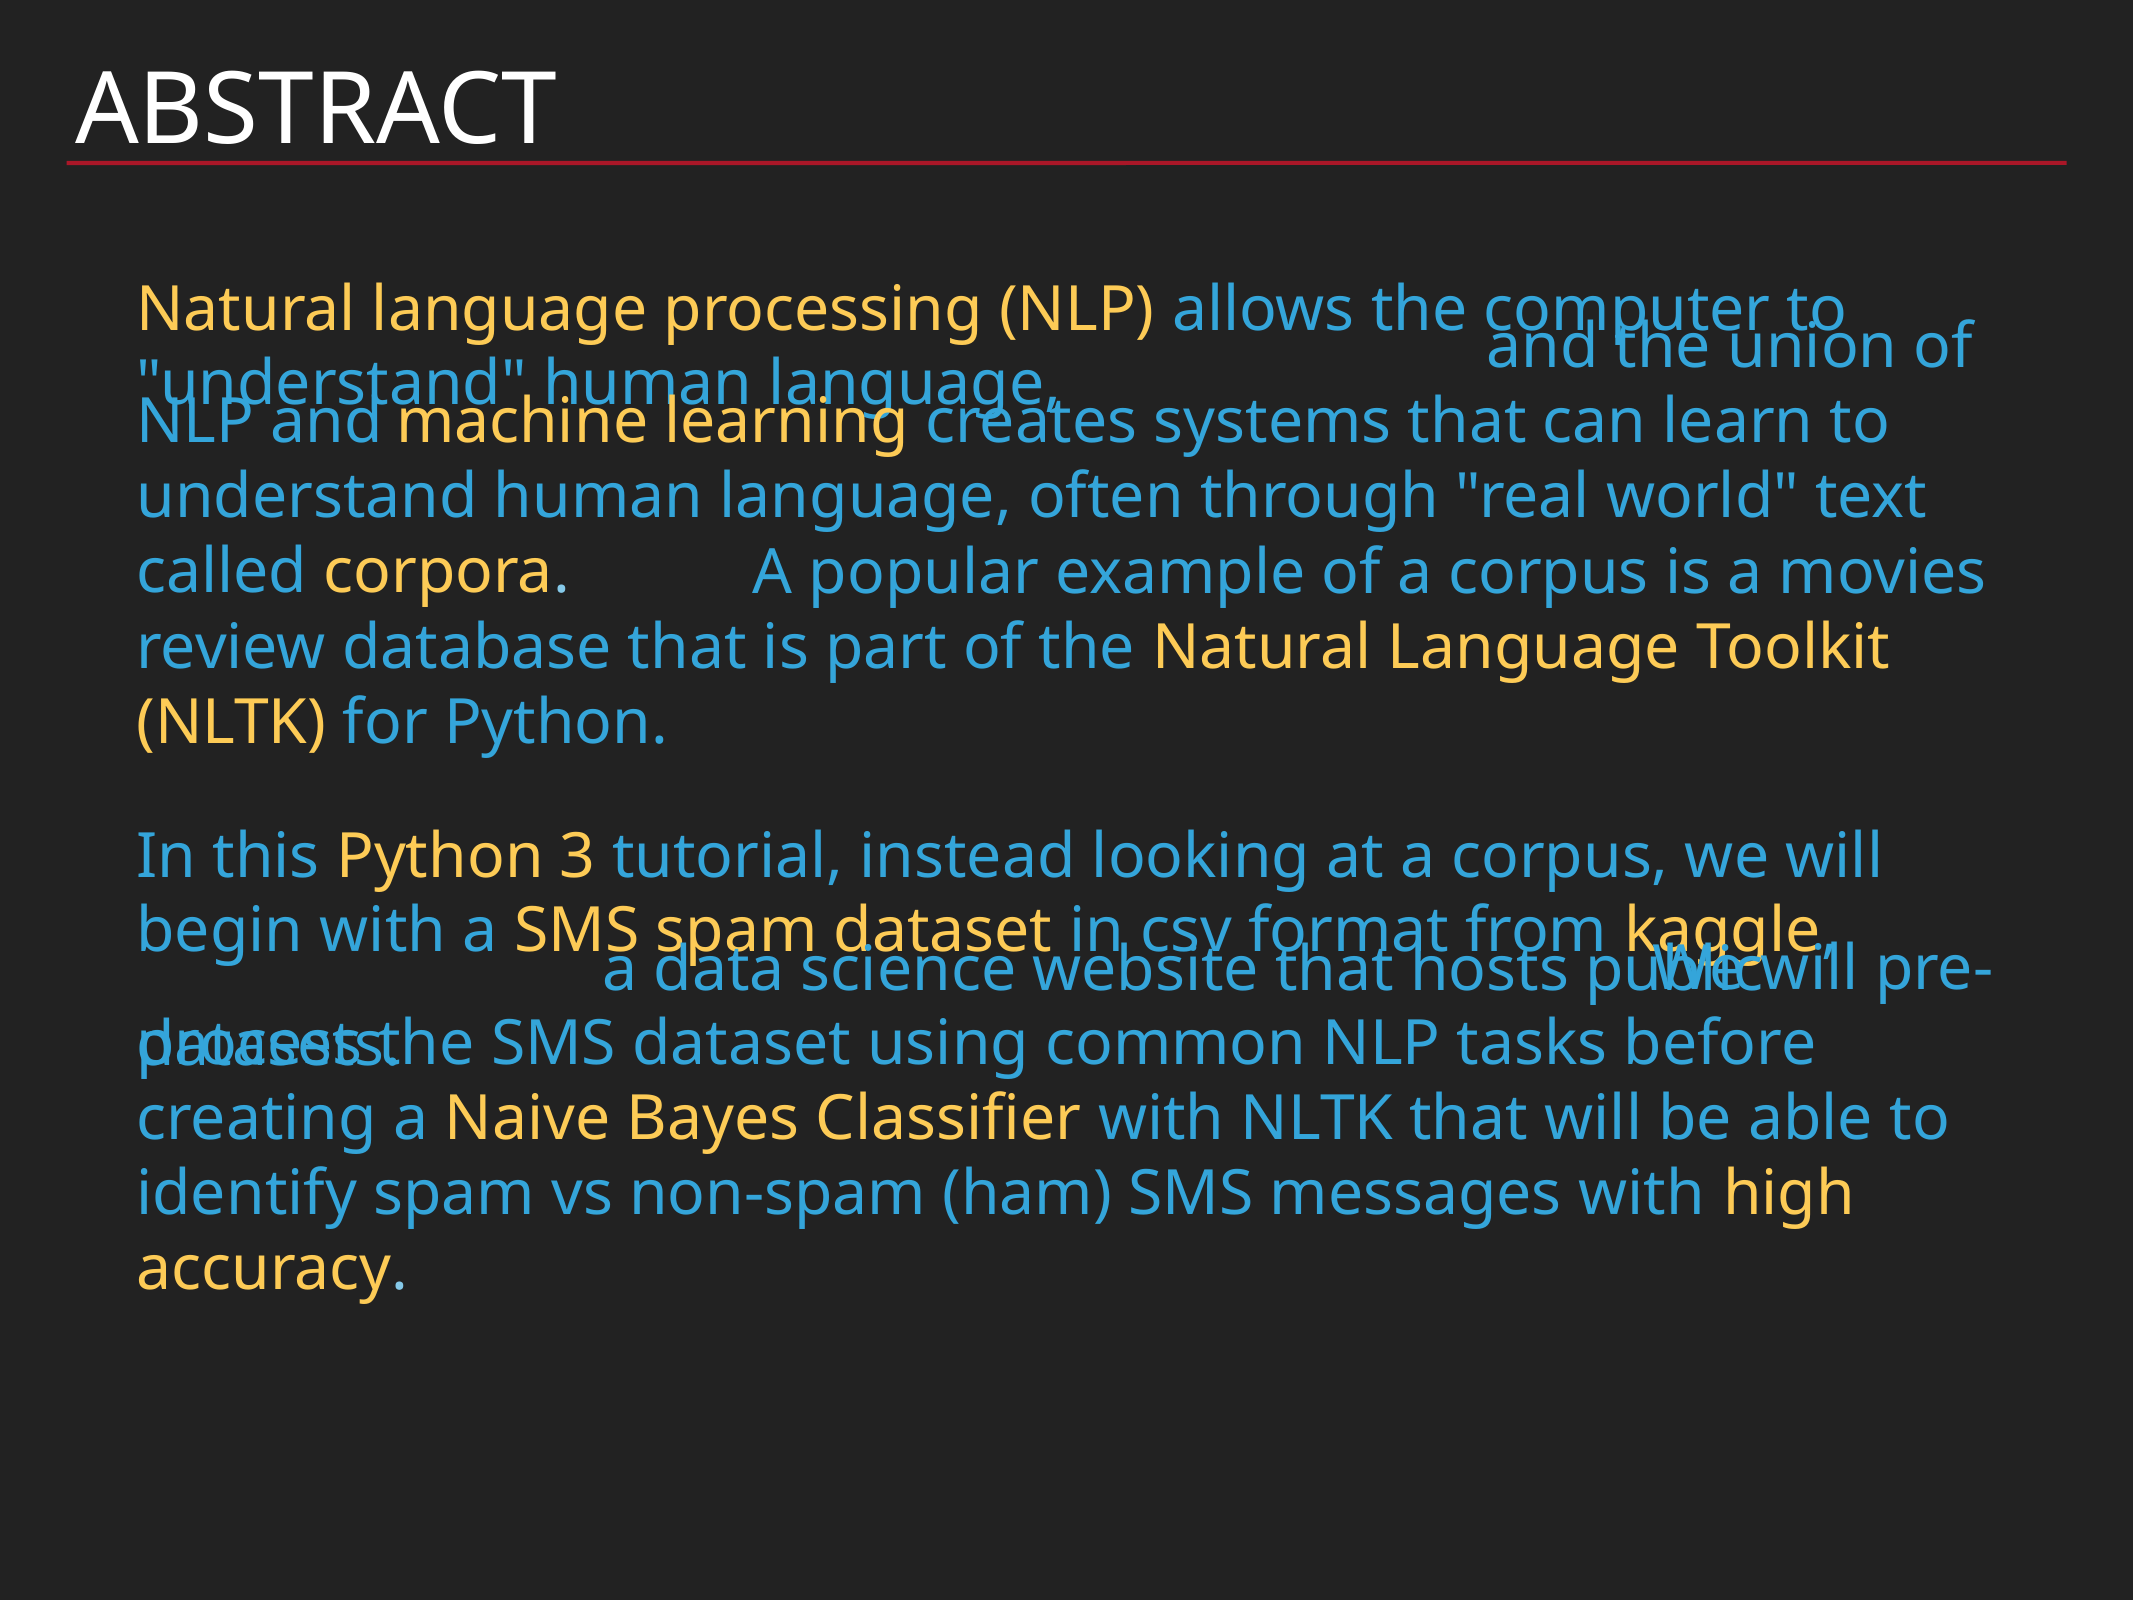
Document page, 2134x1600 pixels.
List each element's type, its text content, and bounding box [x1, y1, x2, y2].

text_box In this Python 3 tutorial, instead looking at a corpus, we will begin with a SMS spam dataset in csv format from kaggle, [128, 806, 2005, 844]
title Abstract [66, 57, 2068, 178]
text_box A popular example of a corpus is a movies review database that is part of the Natural Language Toolkit (NLTK) for Python. [128, 448, 2005, 765]
text_box We will pre-process the SMS dataset using common NLP tasks before creating a Naive Bayes Classifier with NLTK that will be able to identify spam vs non-spam (ham) SMS messages with high accuracy. [128, 1086, 2005, 1311]
text_box a data science website that hosts public datasets. [128, 844, 2005, 1086]
text_box Natural language processing (NLP) allows the computer to "understand" human language, [128, 259, 2005, 296]
text_box and the union of NLP and machine learning creates systems that can learn to understand human language, often through "real world" text called corpora. [128, 296, 2005, 448]
